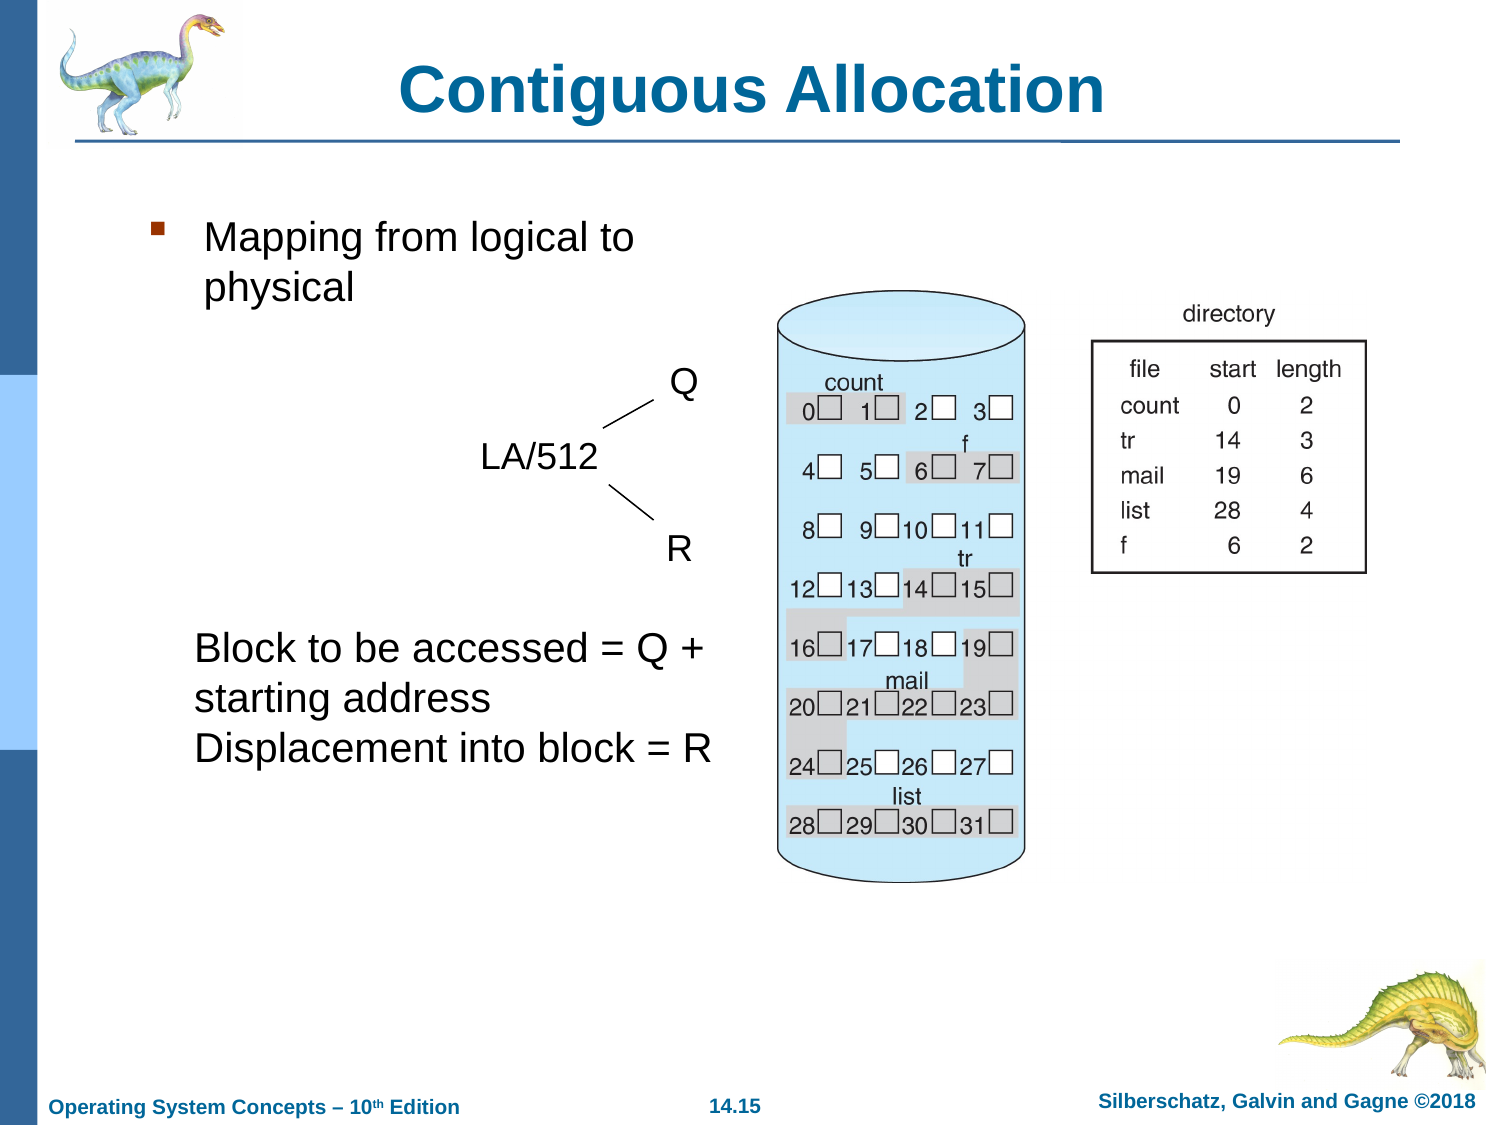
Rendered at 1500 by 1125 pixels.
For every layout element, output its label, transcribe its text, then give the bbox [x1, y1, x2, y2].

picture [46, 0, 243, 149]
picture [777, 290, 1367, 883]
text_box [435, 348, 751, 577]
list Mapping from logical to physical [132, 202, 763, 613]
list Mapping from logical to physical [132, 749, 763, 789]
text_box Block to be accessed = Q + starting address Displacement into block = R [104, 613, 768, 749]
title Contiguous Allocation [77, 38, 1428, 134]
picture [1275, 959, 1486, 1090]
